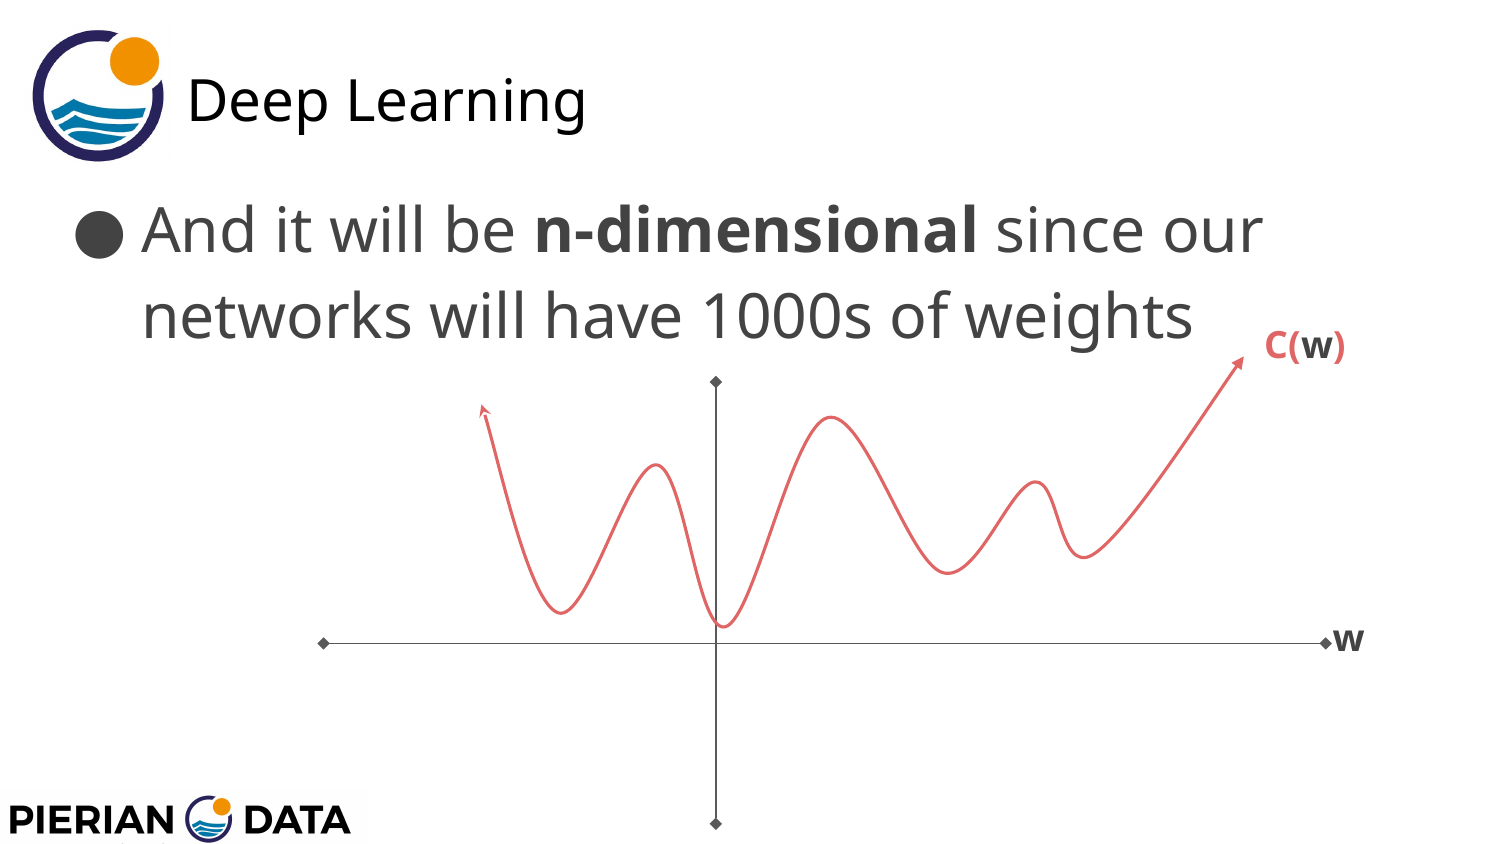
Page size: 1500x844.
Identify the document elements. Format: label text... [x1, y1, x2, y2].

text_box [720, 356, 1244, 628]
picture [24, 24, 172, 167]
list C(w) [1249, 305, 1500, 395]
picture [0, 787, 368, 844]
list w [1317, 599, 1444, 688]
text_box [479, 389, 711, 616]
title Deep Learning [176, 48, 1449, 143]
list And it will be n-dimensional since our networks will have 1000s of weights [51, 164, 1449, 291]
